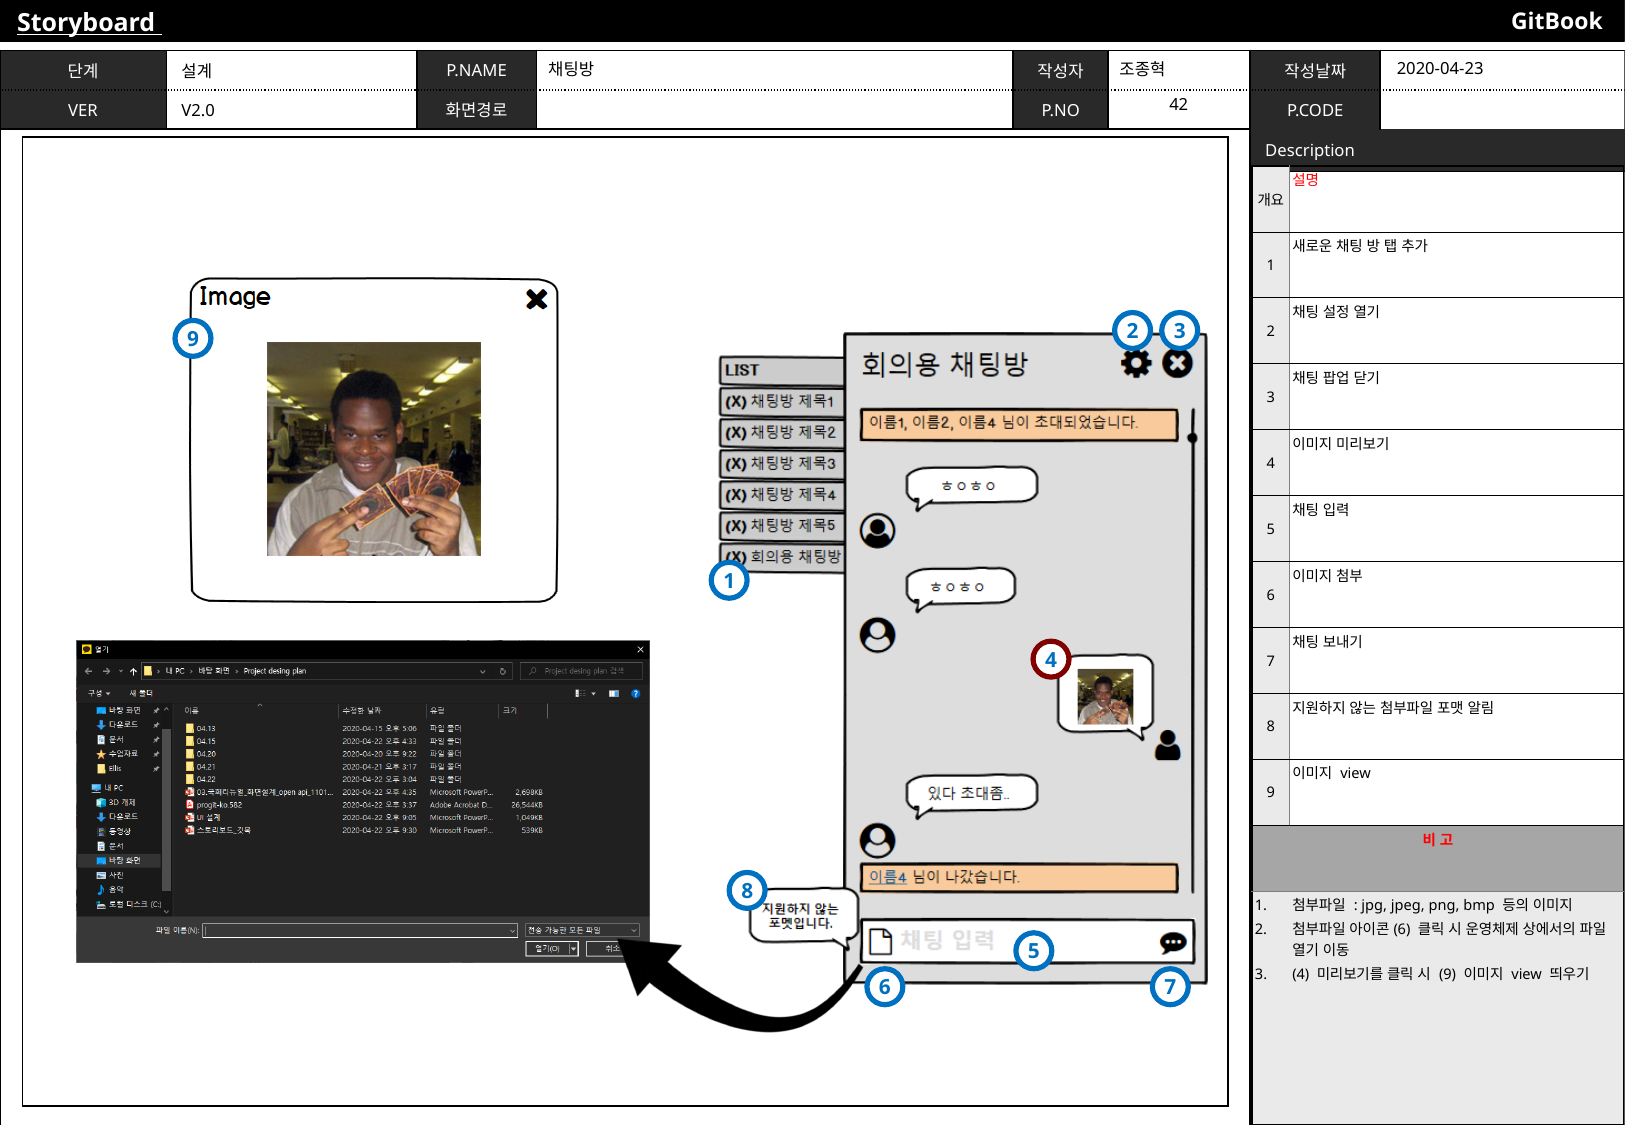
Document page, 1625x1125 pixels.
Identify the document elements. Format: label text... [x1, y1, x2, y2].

table_cell 새로운 채팅 방 탭 추가 [1290, 233, 1623, 297]
table_cell 첨부파일 : jpg, jpeg, png, bmp 등의 이미지 첨부파일 아이콘(6) 클릭 시 운영체제 상에서의 파일 열기 이동 (4) 미리보기를 클릭 시 (9) 이미지 view 띄우기 [1253, 892, 1623, 1124]
table_cell 채팅 팝업 닫기 [1290, 364, 1623, 429]
text_box 채팅방 [542, 51, 885, 87]
table_cell 채팅 입력 [1290, 496, 1623, 561]
text_box 조종혁 [1113, 51, 1199, 87]
text_box 2 [1114, 312, 1151, 330]
picture [76, 330, 1209, 1091]
table_cell 이미지 view [1290, 760, 1623, 825]
table_cell 7 [1253, 628, 1289, 693]
table_cell 6 [1253, 562, 1289, 627]
text_box 3 [1161, 312, 1198, 330]
table_cell 1 [1253, 233, 1289, 297]
table_cell 8 [1253, 694, 1289, 759]
text_box 9 [174, 321, 186, 355]
table_cell 5 [1253, 496, 1289, 561]
text_box 7 [1152, 988, 1189, 1005]
table_cell 채팅 설정 열기 [1290, 298, 1623, 363]
table_cell 채팅 보내기 [1290, 628, 1623, 693]
table_cell 2 [1253, 298, 1289, 363]
table_header 설명 [1290, 167, 1623, 232]
table_cell 이미지 첨부 [1290, 562, 1623, 627]
table_cell 지원하지 않는 첨부파일 포맷 알림 [1290, 694, 1623, 759]
table_cell 3 [1253, 364, 1289, 429]
table_cell 4 [1253, 430, 1289, 495]
picture [186, 274, 561, 607]
table_cell 비 고 [1253, 826, 1623, 891]
text_box 6 [867, 988, 903, 1005]
table_cell 9 [1253, 760, 1289, 825]
table_cell 이미지 미리보기 [1290, 430, 1623, 495]
table_header 개요 [1253, 167, 1289, 232]
